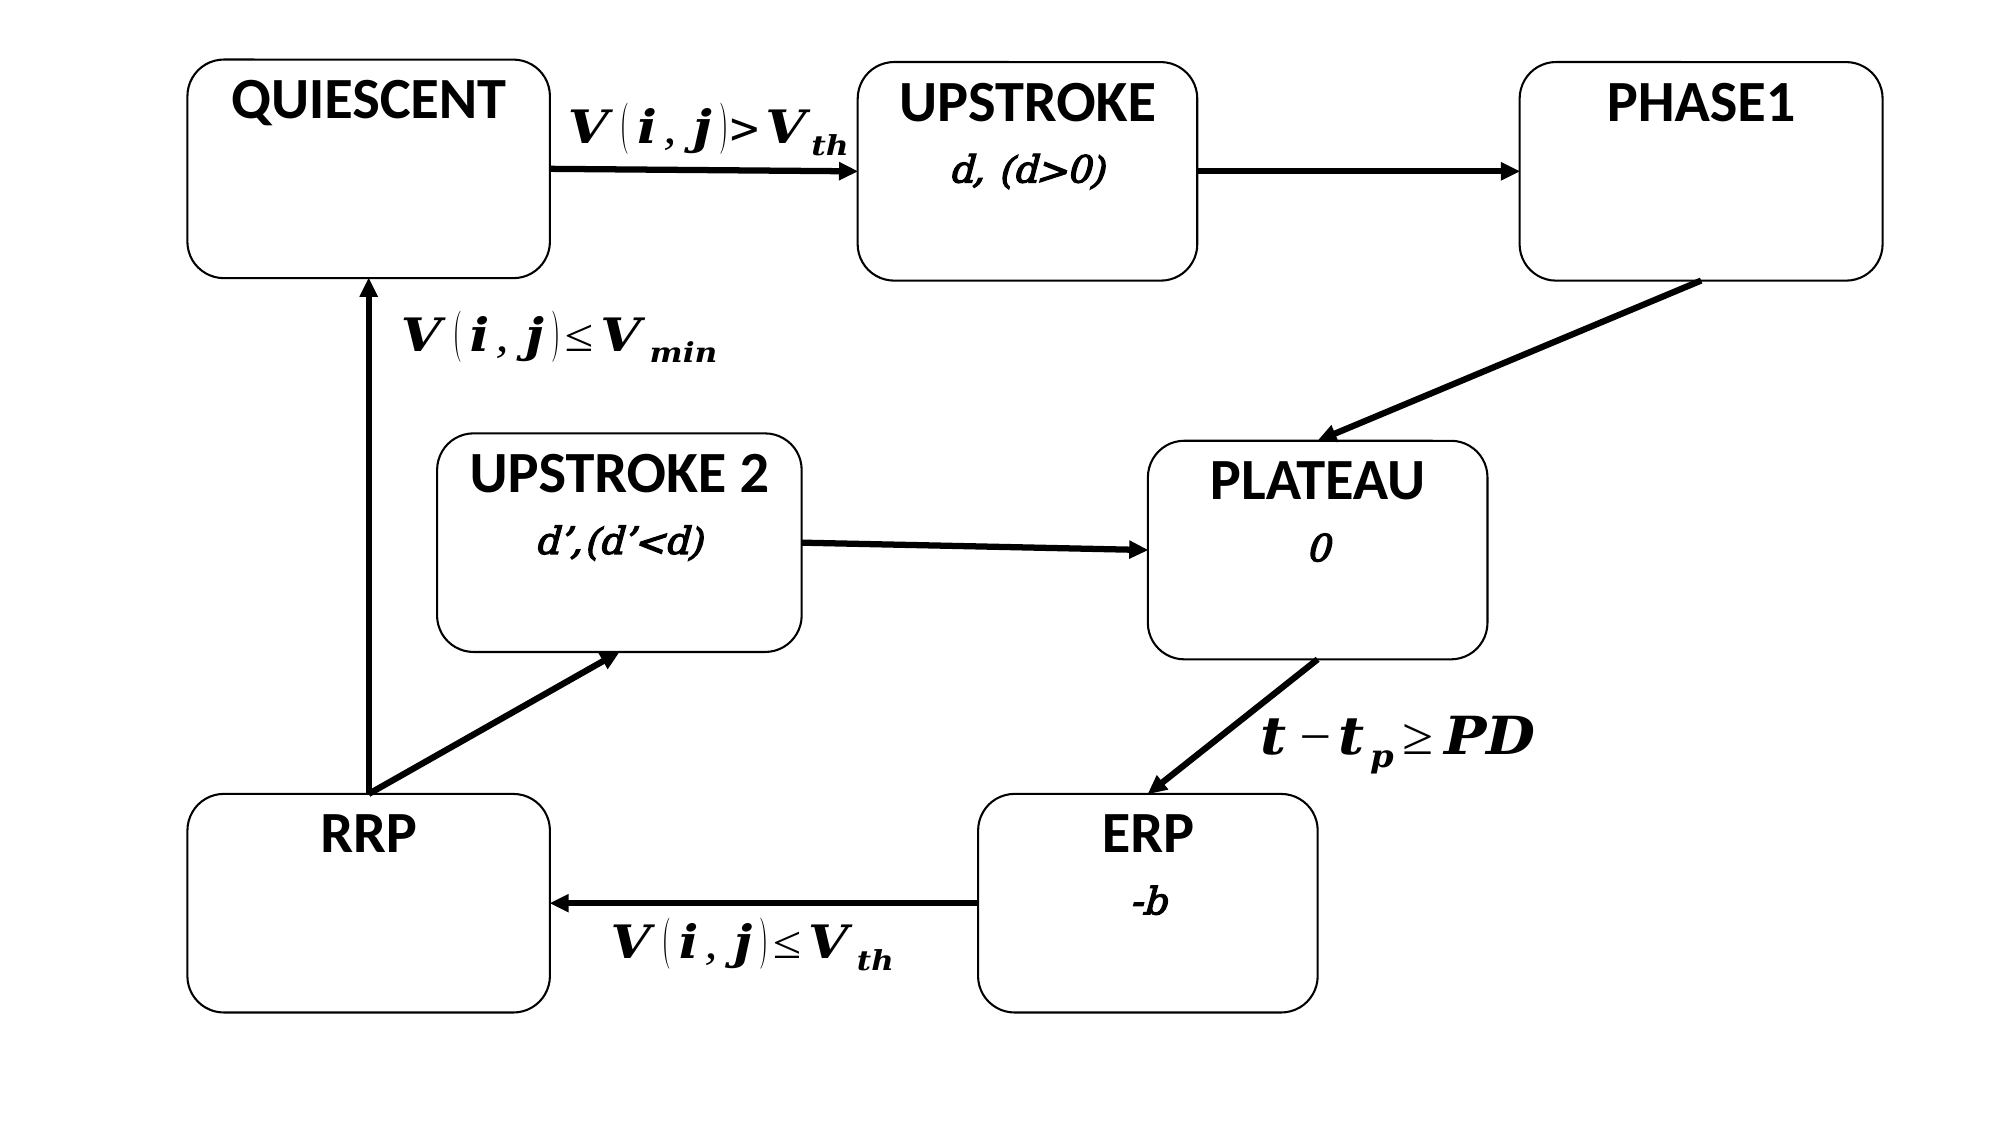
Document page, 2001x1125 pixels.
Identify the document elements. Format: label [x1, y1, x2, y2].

text_box [549, 168, 858, 172]
text_box [368, 651, 620, 794]
text_box [1317, 280, 1702, 441]
text_box [1147, 659, 1318, 794]
text_box [801, 542, 1148, 551]
